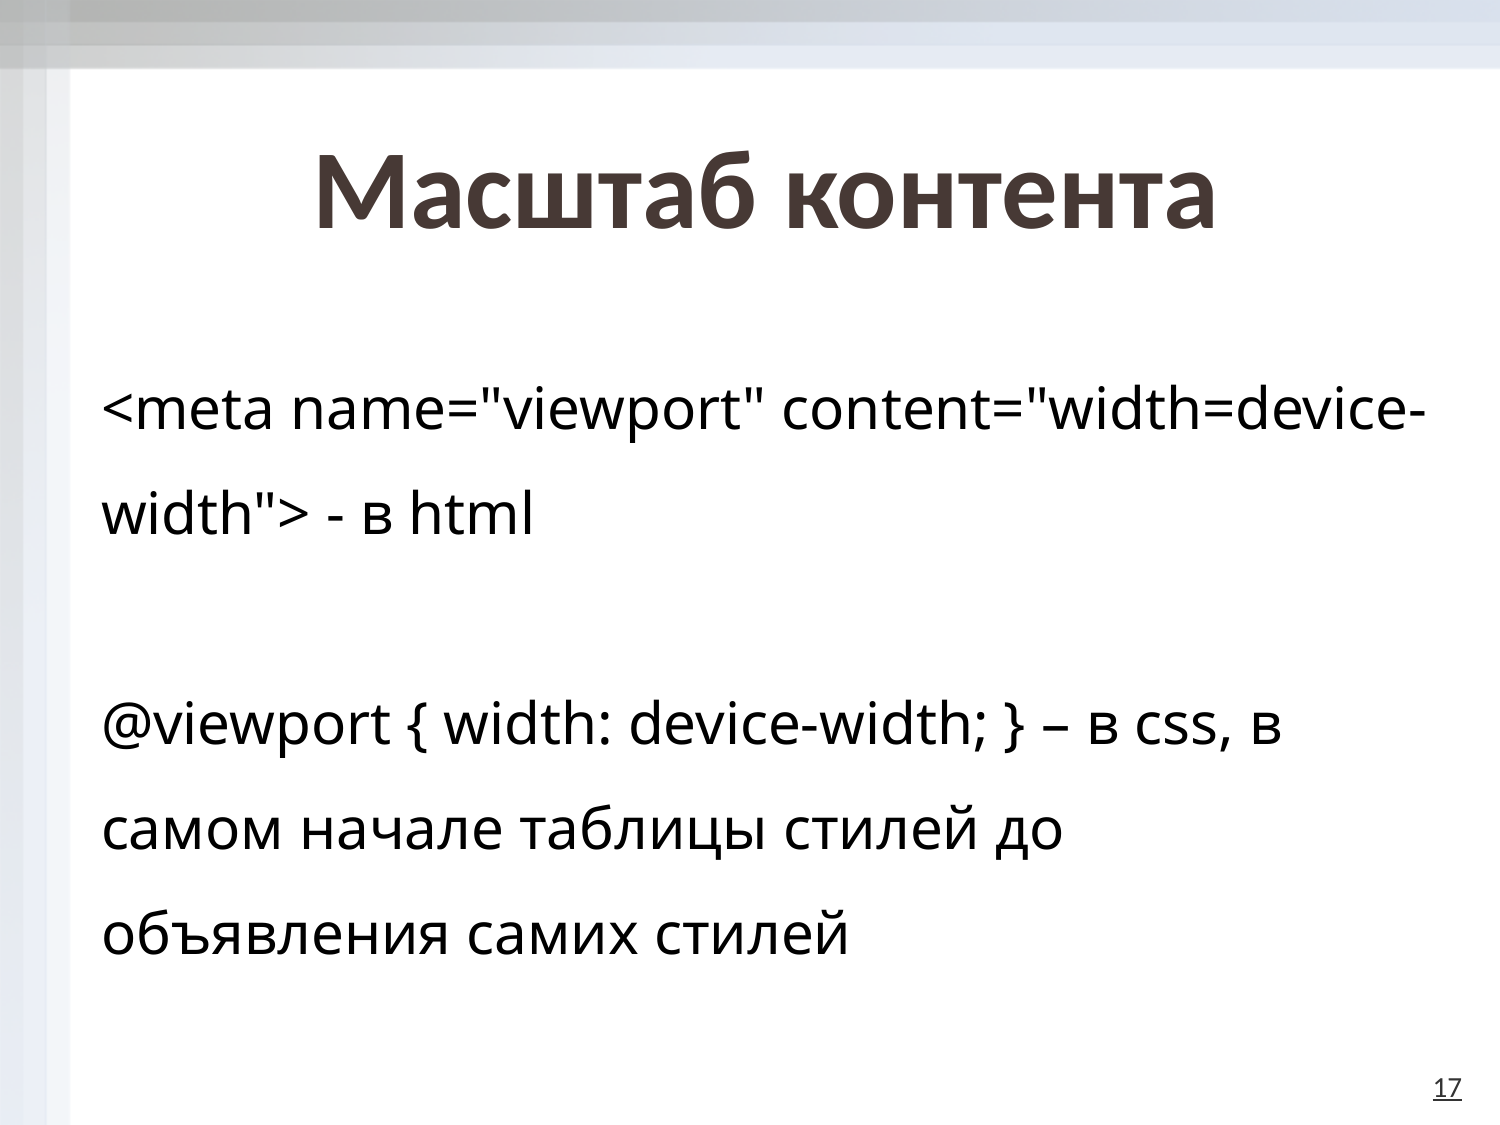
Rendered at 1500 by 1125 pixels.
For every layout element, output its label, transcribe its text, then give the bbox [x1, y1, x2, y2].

text_box <meta name="viewport" content="width=device-width"> - в html @viewport { width: device-width; } – в css, в самом начале таблицы стилей до объявления самих стилей [86, 328, 1445, 974]
picture [0, 0, 1500, 1125]
title Масштаб контента [150, 124, 1381, 243]
slide_number 17 [1352, 1054, 1478, 1118]
